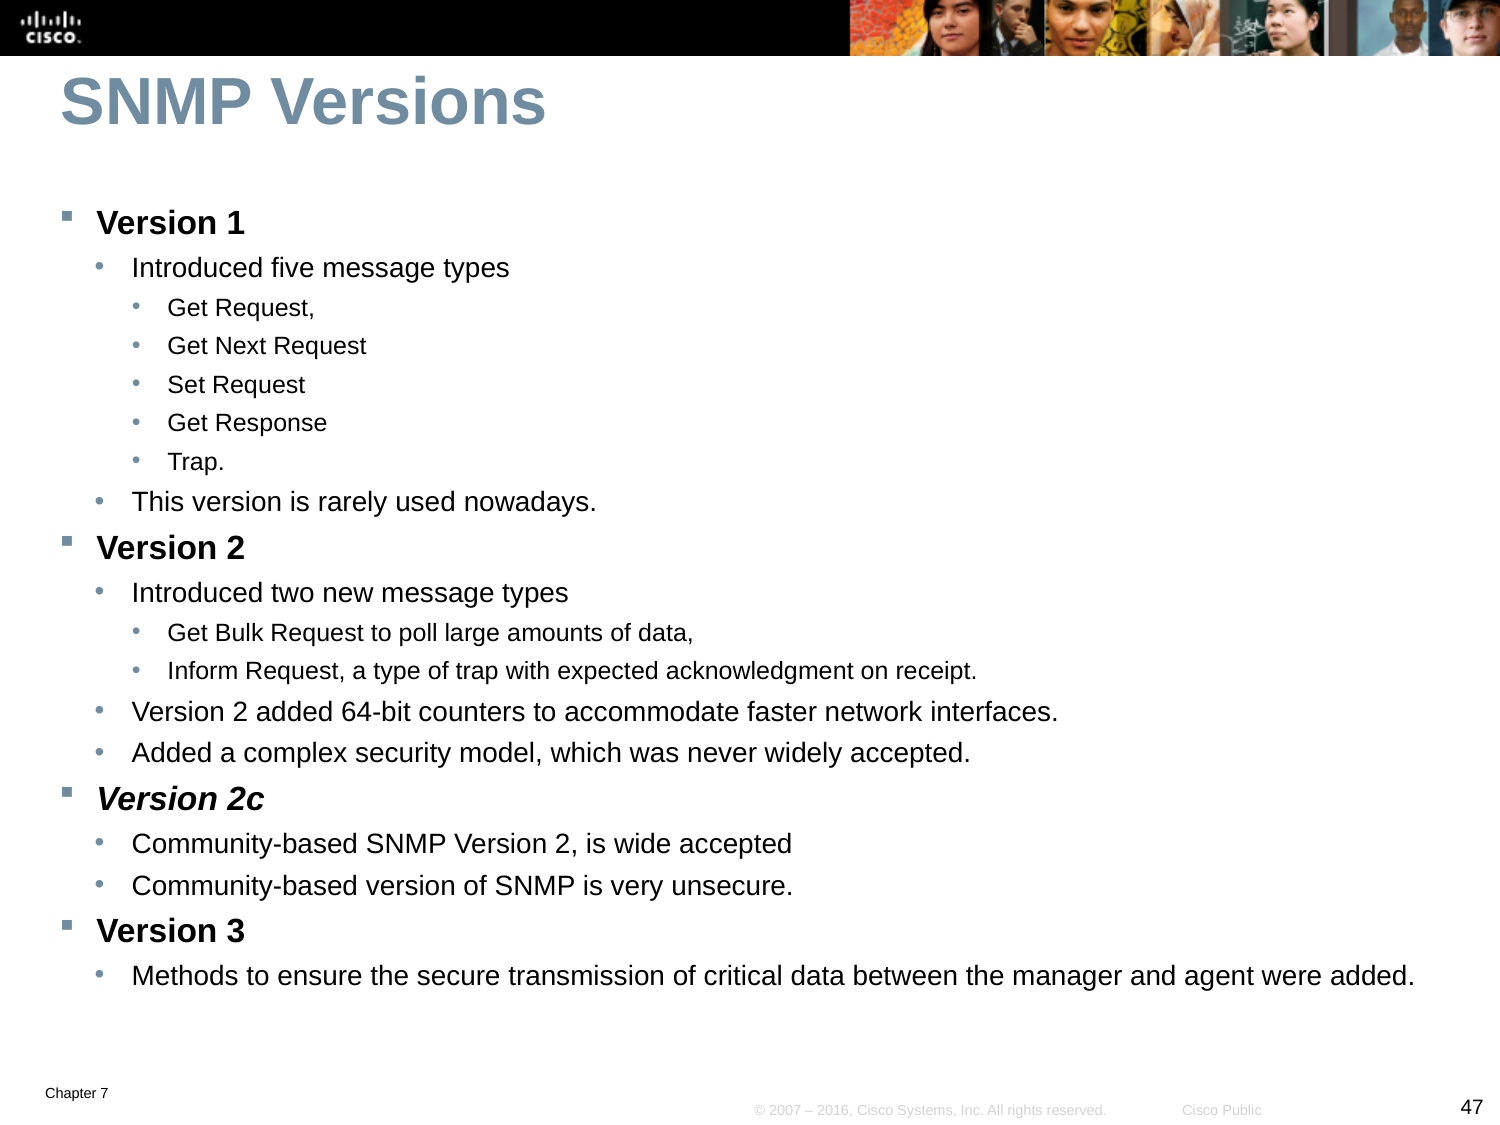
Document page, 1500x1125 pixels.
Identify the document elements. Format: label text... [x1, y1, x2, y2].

picture [0, 0, 1500, 56]
title SNMP Versions [45, 59, 1444, 182]
list Version 1 Introduced five message types Get Request, Get Next Request Set Request Get Response Trap. This version is rarely used nowadays. Version 2 Introduced two new message types Get Bulk Request to poll large amounts of data, Inform Request, a type of trap with expected acknowledgment on receipt. Version 2 added 64-bit counters to accommodate faster network interfaces. Added a complex security model, which was never widely accepted. Version 2c Community-based SNMP Version 2, is wide accepted Community-based version of SNMP is very unsecure. Version 3 Methods to ensure the secure transmission of critical data between the manager and agent were added. [45, 193, 1444, 1037]
